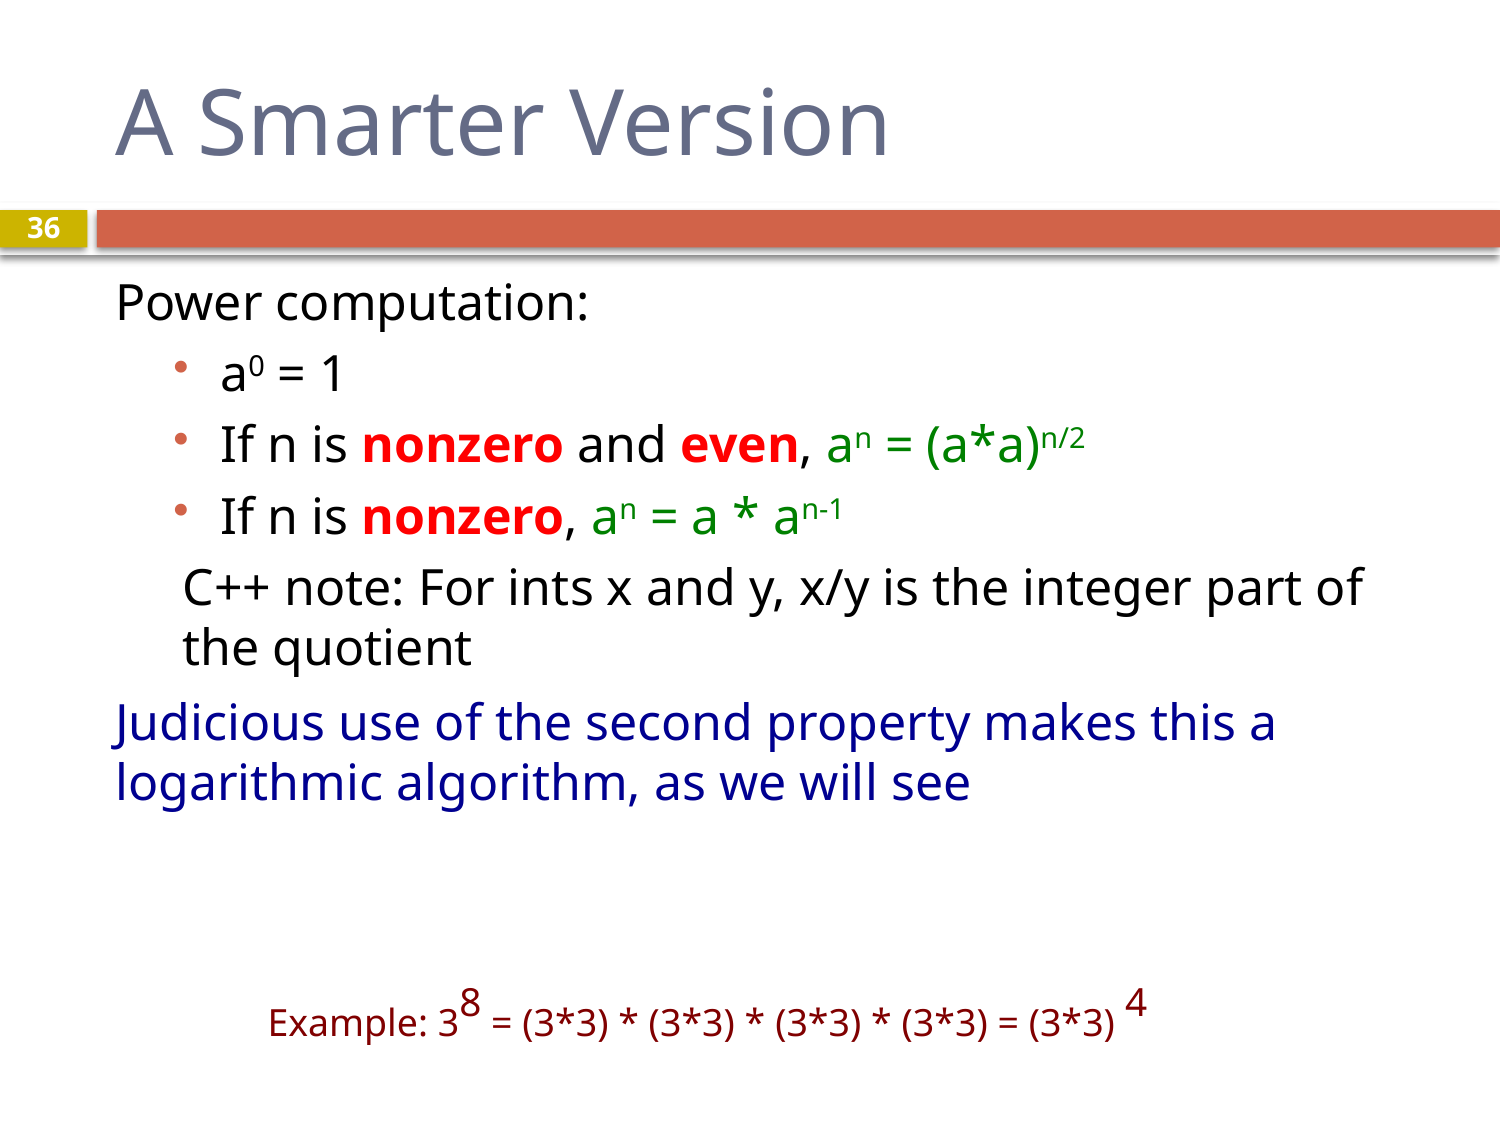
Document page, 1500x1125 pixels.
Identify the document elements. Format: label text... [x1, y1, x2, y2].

text_box Example: 38 = (3*3) * (3*3) * (3*3) * (3*3) = (3*3) 4 [252, 962, 1172, 1058]
list Power computation: a0 = 1 If n is nonzero and even, an = (a*a)n/2 If n is nonzero, an = a * an-1 C++ note: For ints x and y, x/y is the integer part of the quotient Judicious use of the second property makes this a logarithmic algorithm, as we will see [100, 262, 1438, 938]
slide_number 36 [0, 208, 88, 249]
title A Smarter Version [100, 37, 1438, 200]
